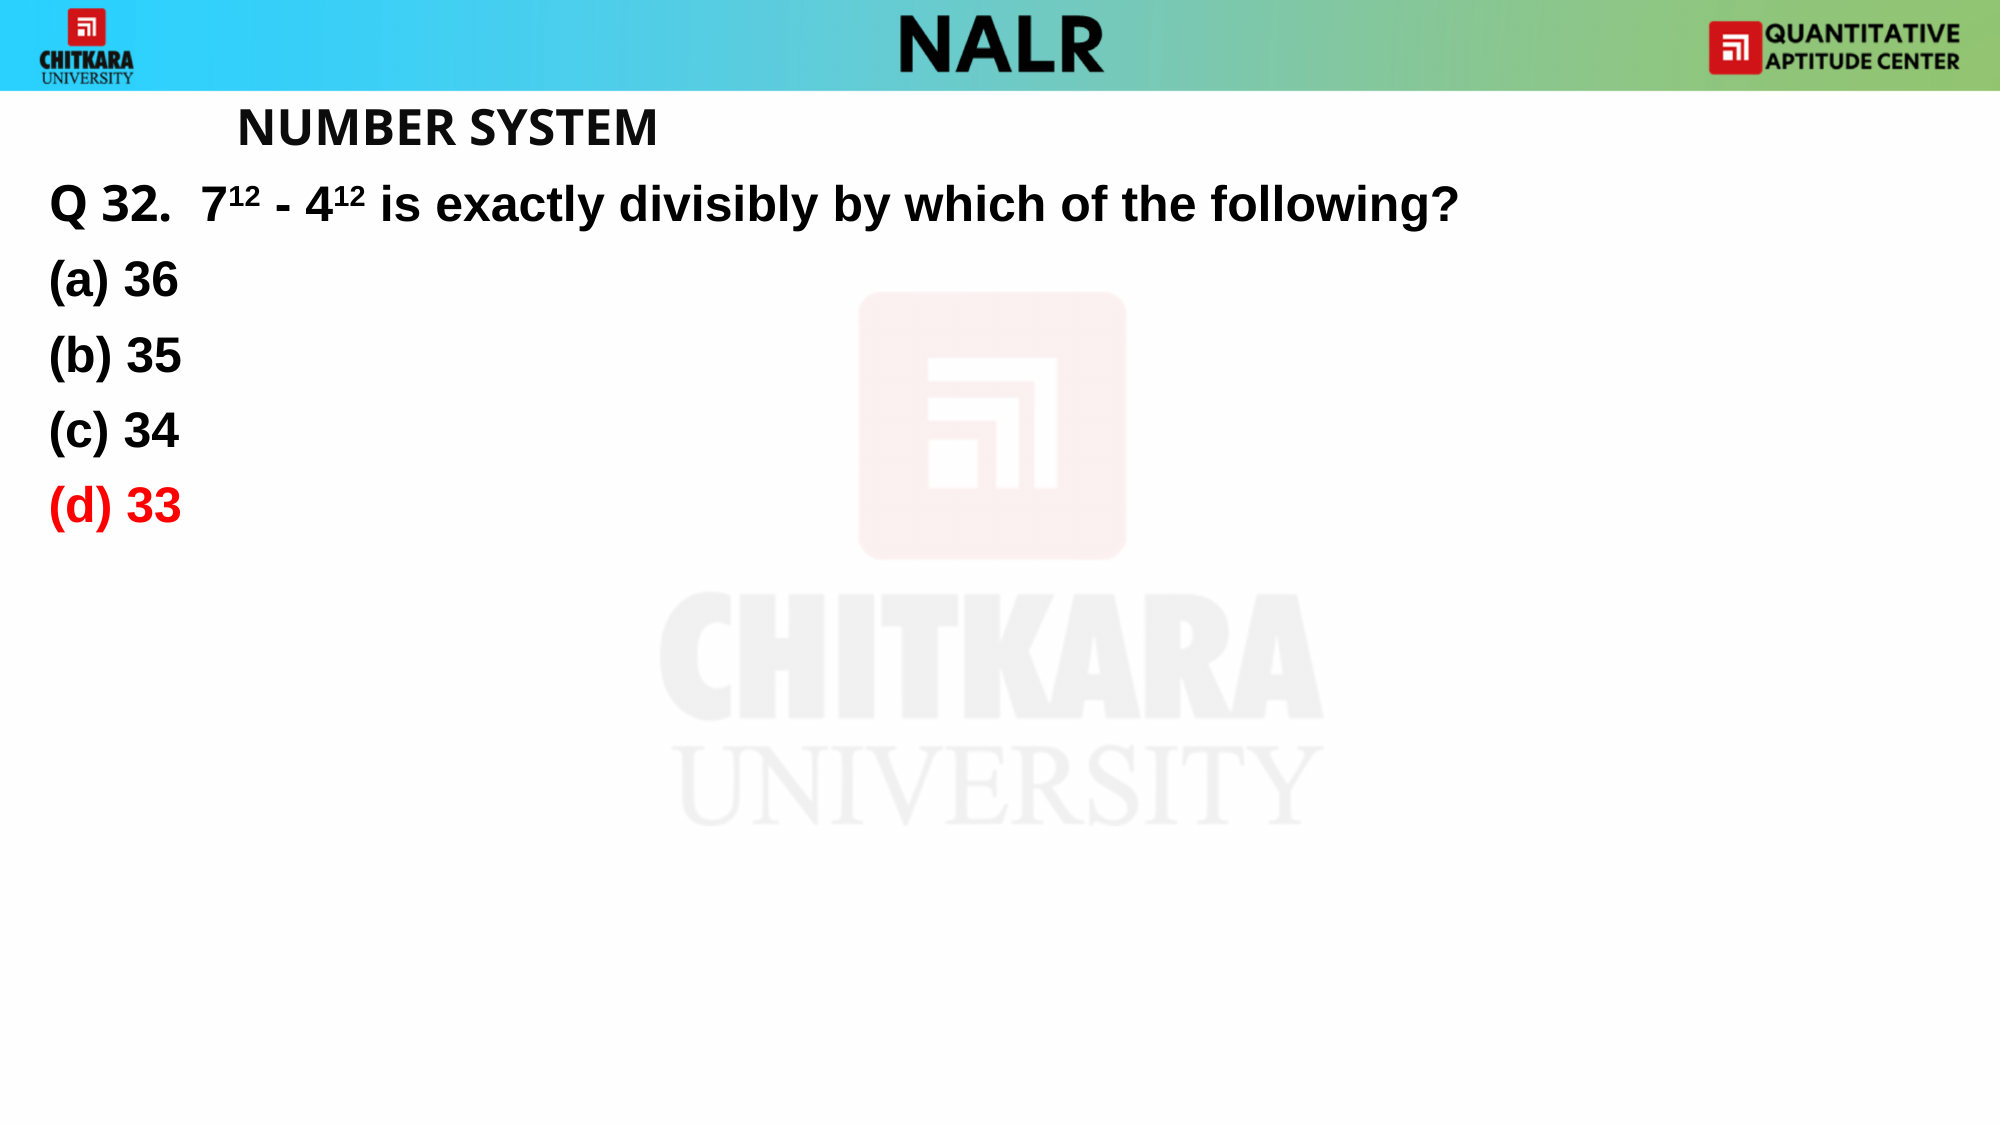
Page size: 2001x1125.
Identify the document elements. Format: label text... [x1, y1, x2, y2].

title [41, 31, 1959, 95]
text_box NUMBER SYSTEM Q 32. 712 - 412 is exactly divisibly by which of the following? 36 (b) 35 (c) 34 (d) 33 [33, 95, 1959, 1053]
picture [0, 0, 2000, 1125]
